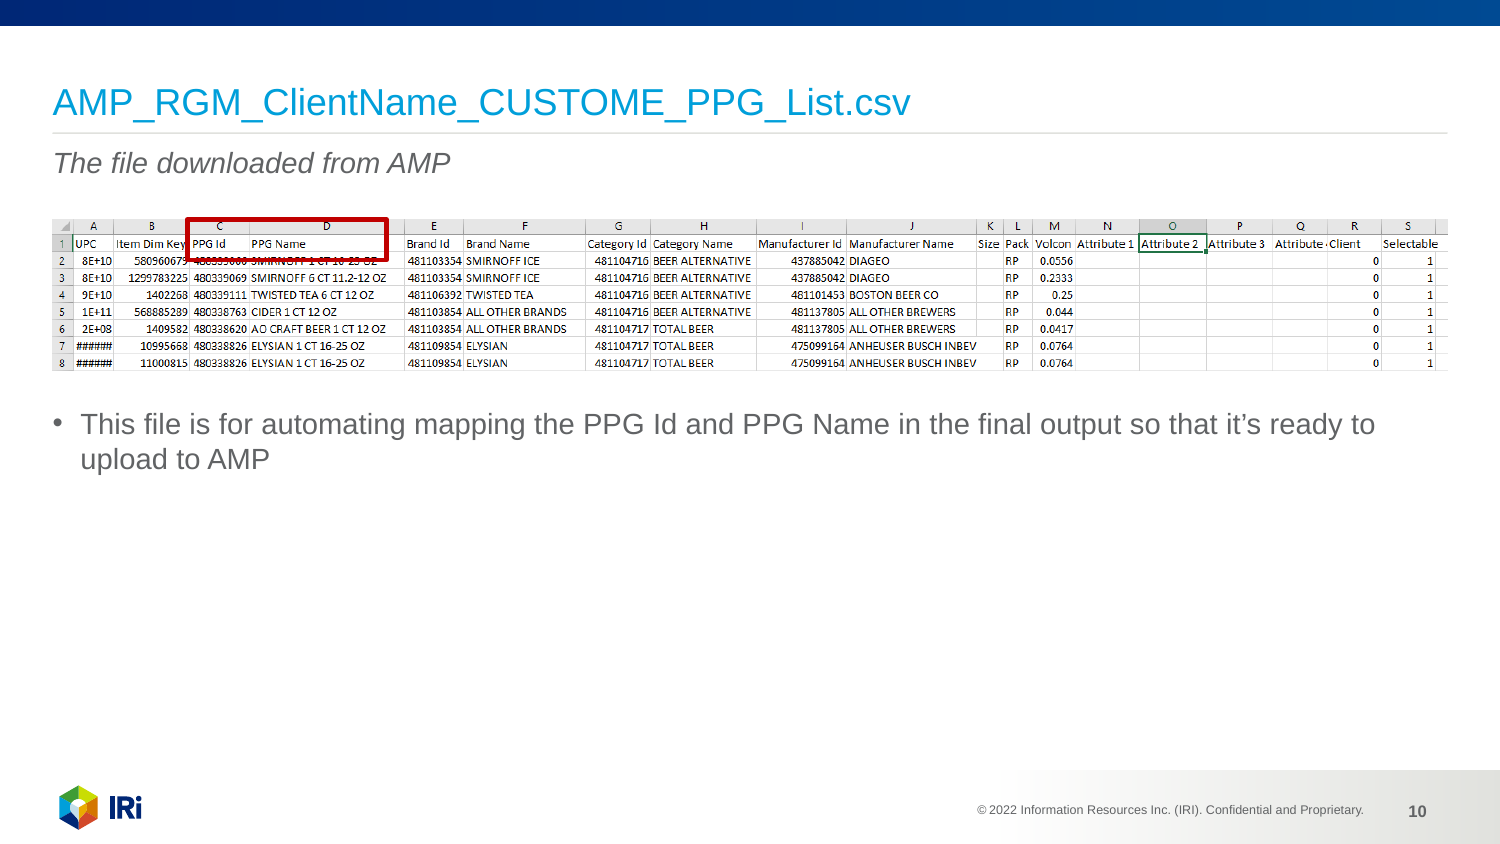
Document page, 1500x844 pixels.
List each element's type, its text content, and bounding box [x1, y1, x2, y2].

list The file downloaded from AMP [52, 144, 1448, 186]
title AMP_RGM_ClientName_CUSTOME_PPG_List.csv [52, 45, 1448, 124]
picture [52, 219, 1448, 371]
list This file is for automating mapping the PPG Id and PPG Name in the final output so that it’s ready to upload to AMP [52, 405, 1424, 542]
